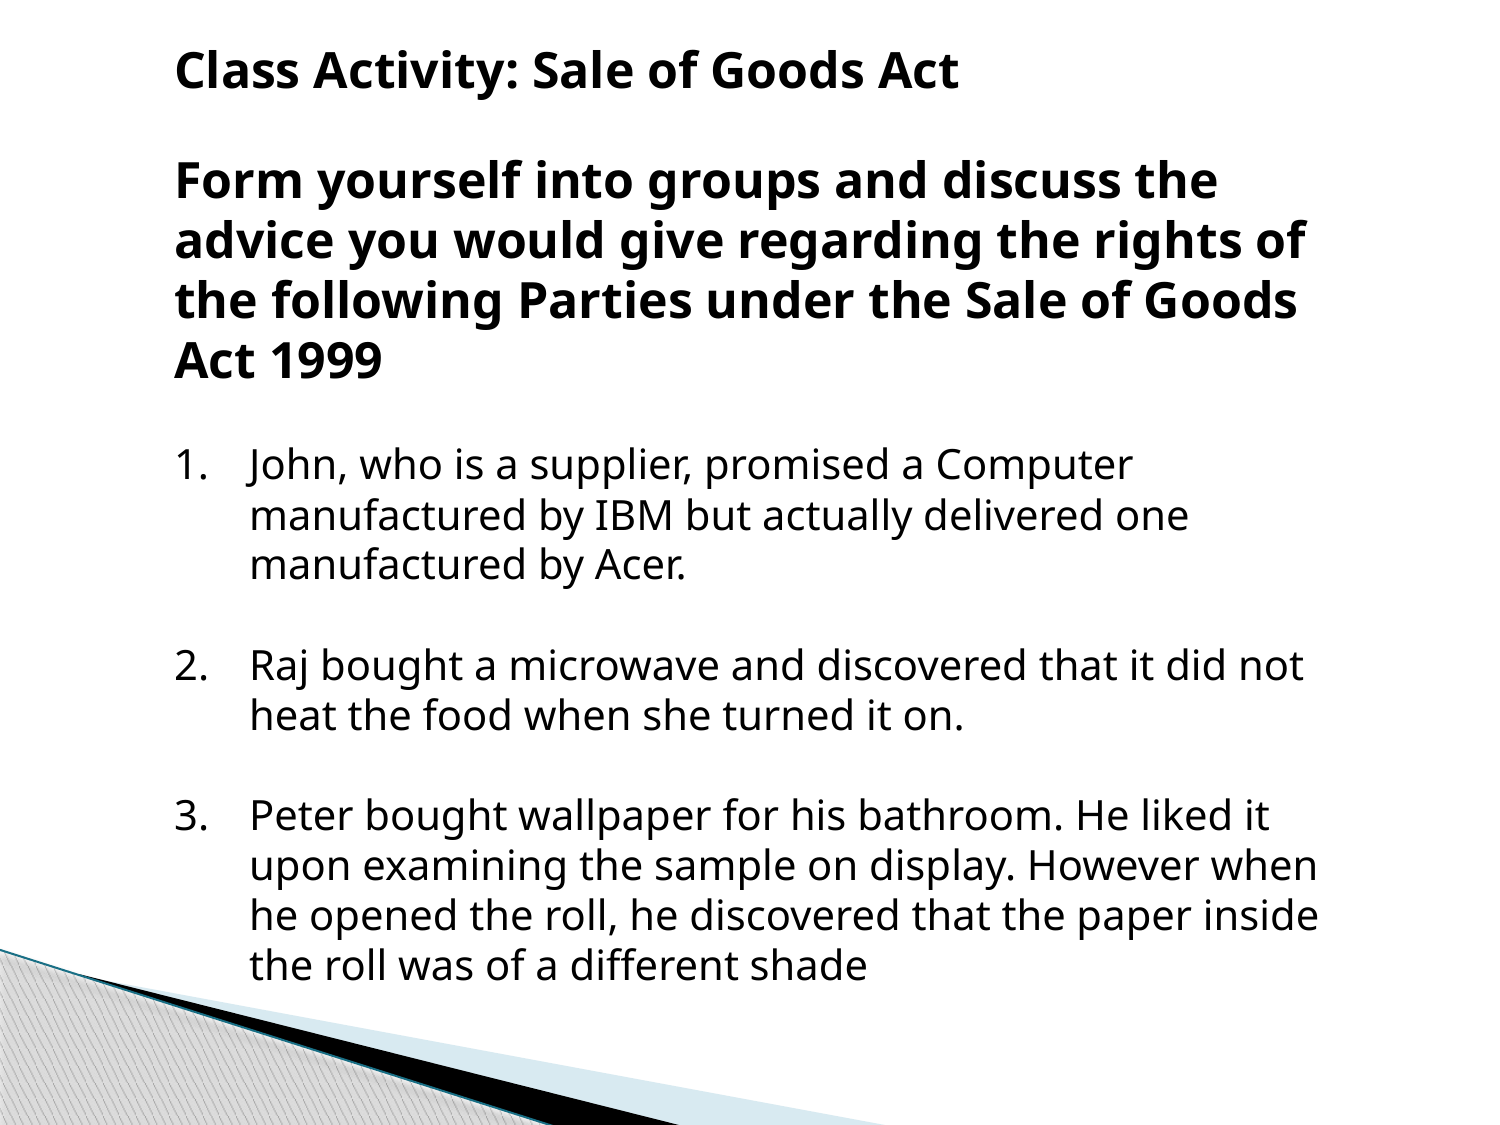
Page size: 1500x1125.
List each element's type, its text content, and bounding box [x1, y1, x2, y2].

text_box Class Activity: Sale of Goods Act Form yourself into groups and discuss the advice you would give regarding the rights of the following Parties under the Sale of Goods Act 1999 John, who is a supplier, promised a Computer manufactured by IBM but actually delivered one manufactured by Acer. 2. Raj bought a microwave and discovered that it did not heat the food when she turned it on. 3. Peter bought wallpaper for his bathroom. He liked it upon examining the sample on display. However when he opened the roll, he discovered that the paper inside the roll was of a different shade [159, 30, 1388, 1086]
